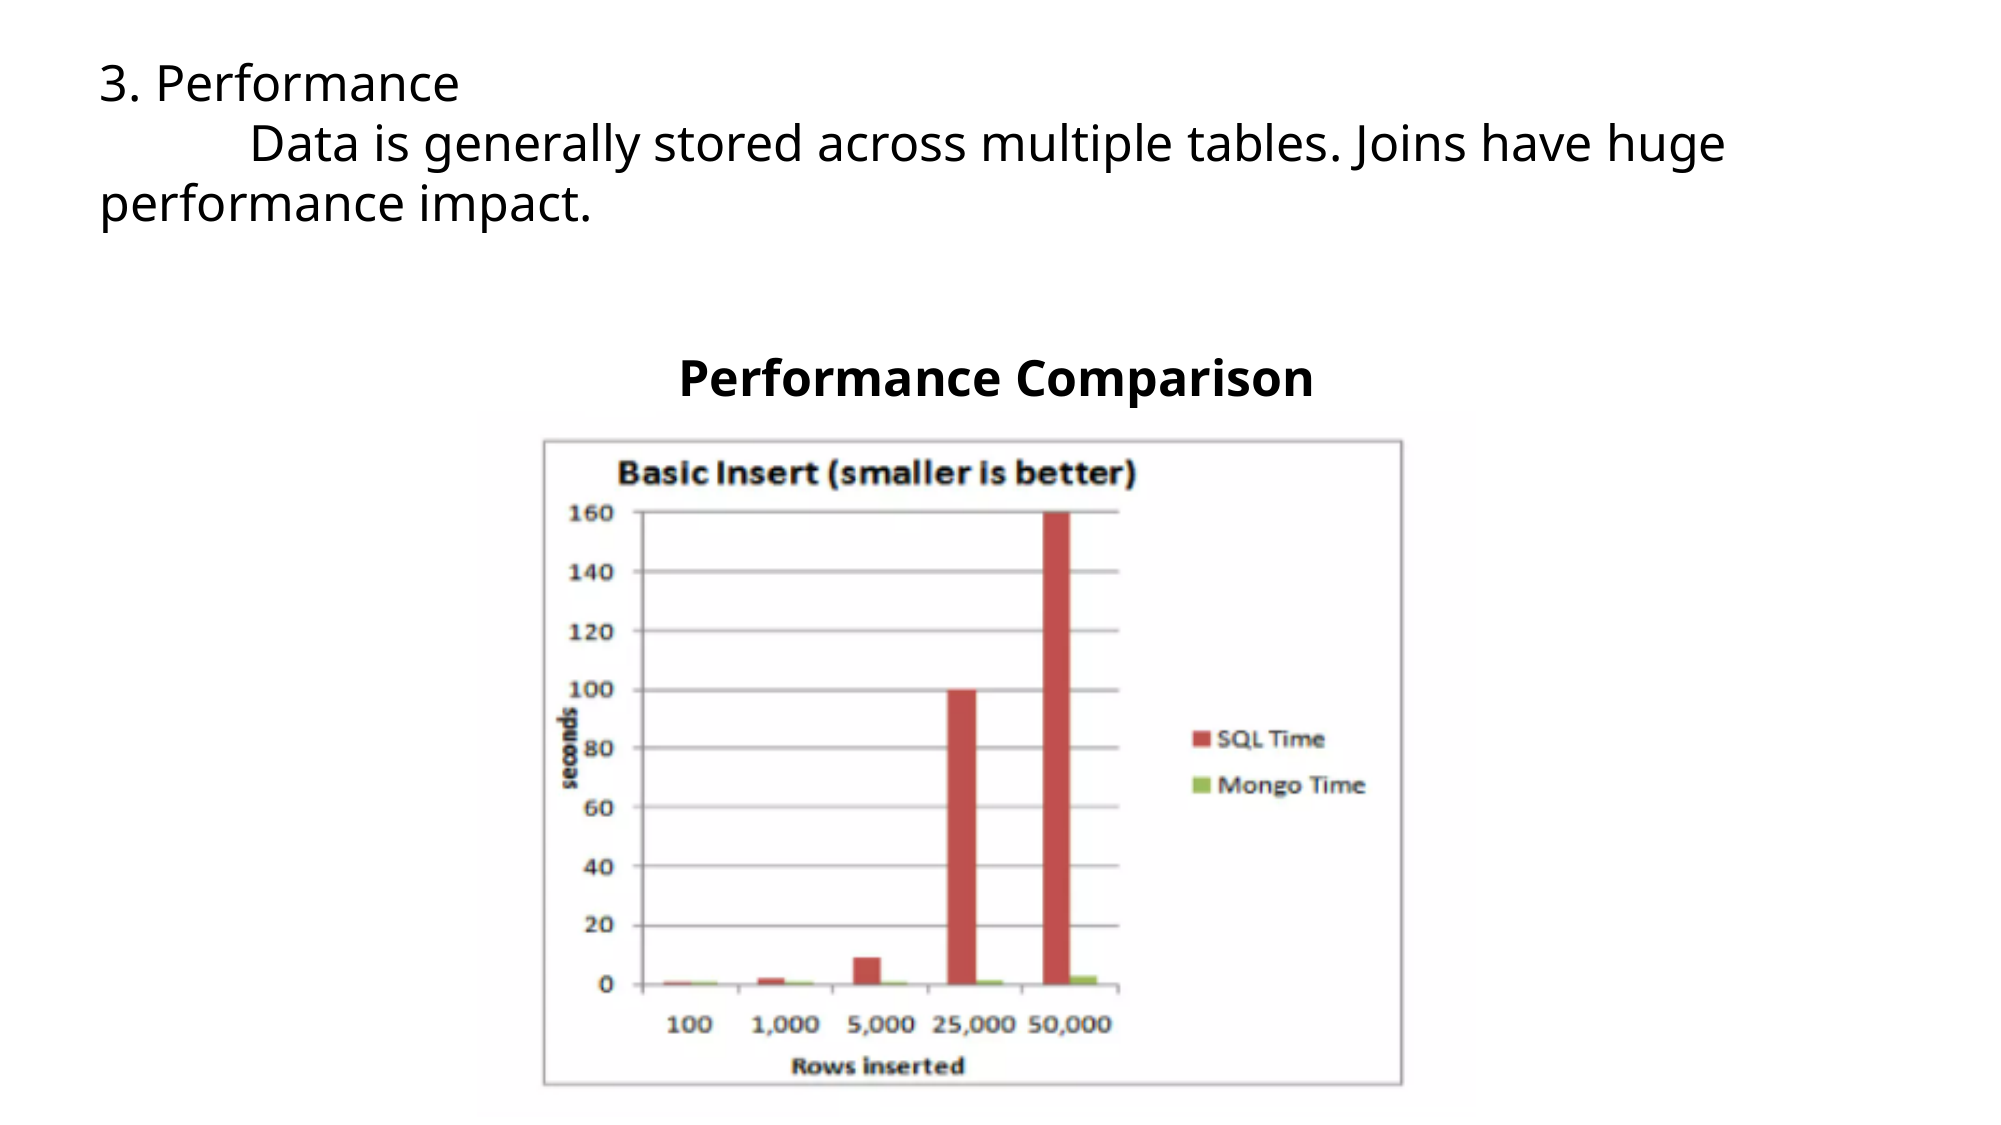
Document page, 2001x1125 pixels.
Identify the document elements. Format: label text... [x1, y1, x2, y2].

text_box Performance Comparison [592, 338, 1402, 410]
text_box 3. Performance Data is generally stored across multiple tables. Joins have huge performance impact. [85, 43, 1868, 239]
picture [476, 410, 1476, 1118]
